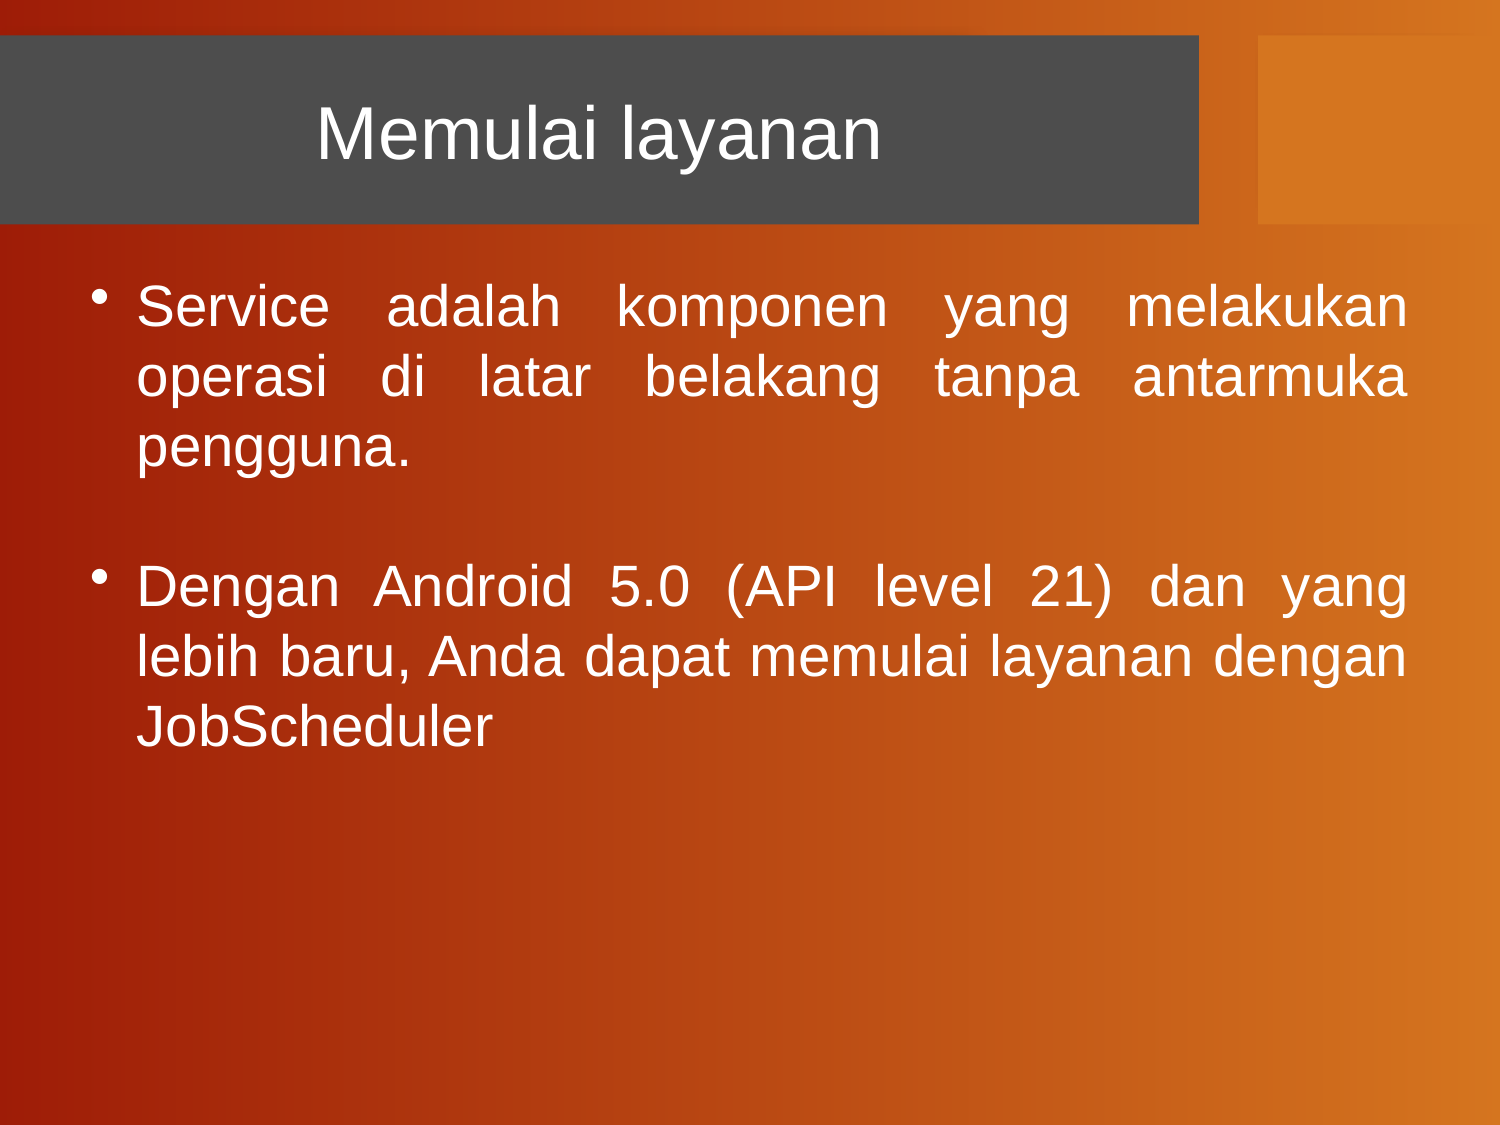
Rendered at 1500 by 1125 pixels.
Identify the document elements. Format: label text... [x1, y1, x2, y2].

list Service adalah komponen yang melakukan operasi di latar belakang tanpa antarmuka pengguna. Dengan Android 5.0 (API level 21) dan yang lebih baru, Anda dapat memulai layanan dengan JobScheduler [75, 260, 1425, 1005]
title Memulai layanan [0, 35, 1199, 225]
